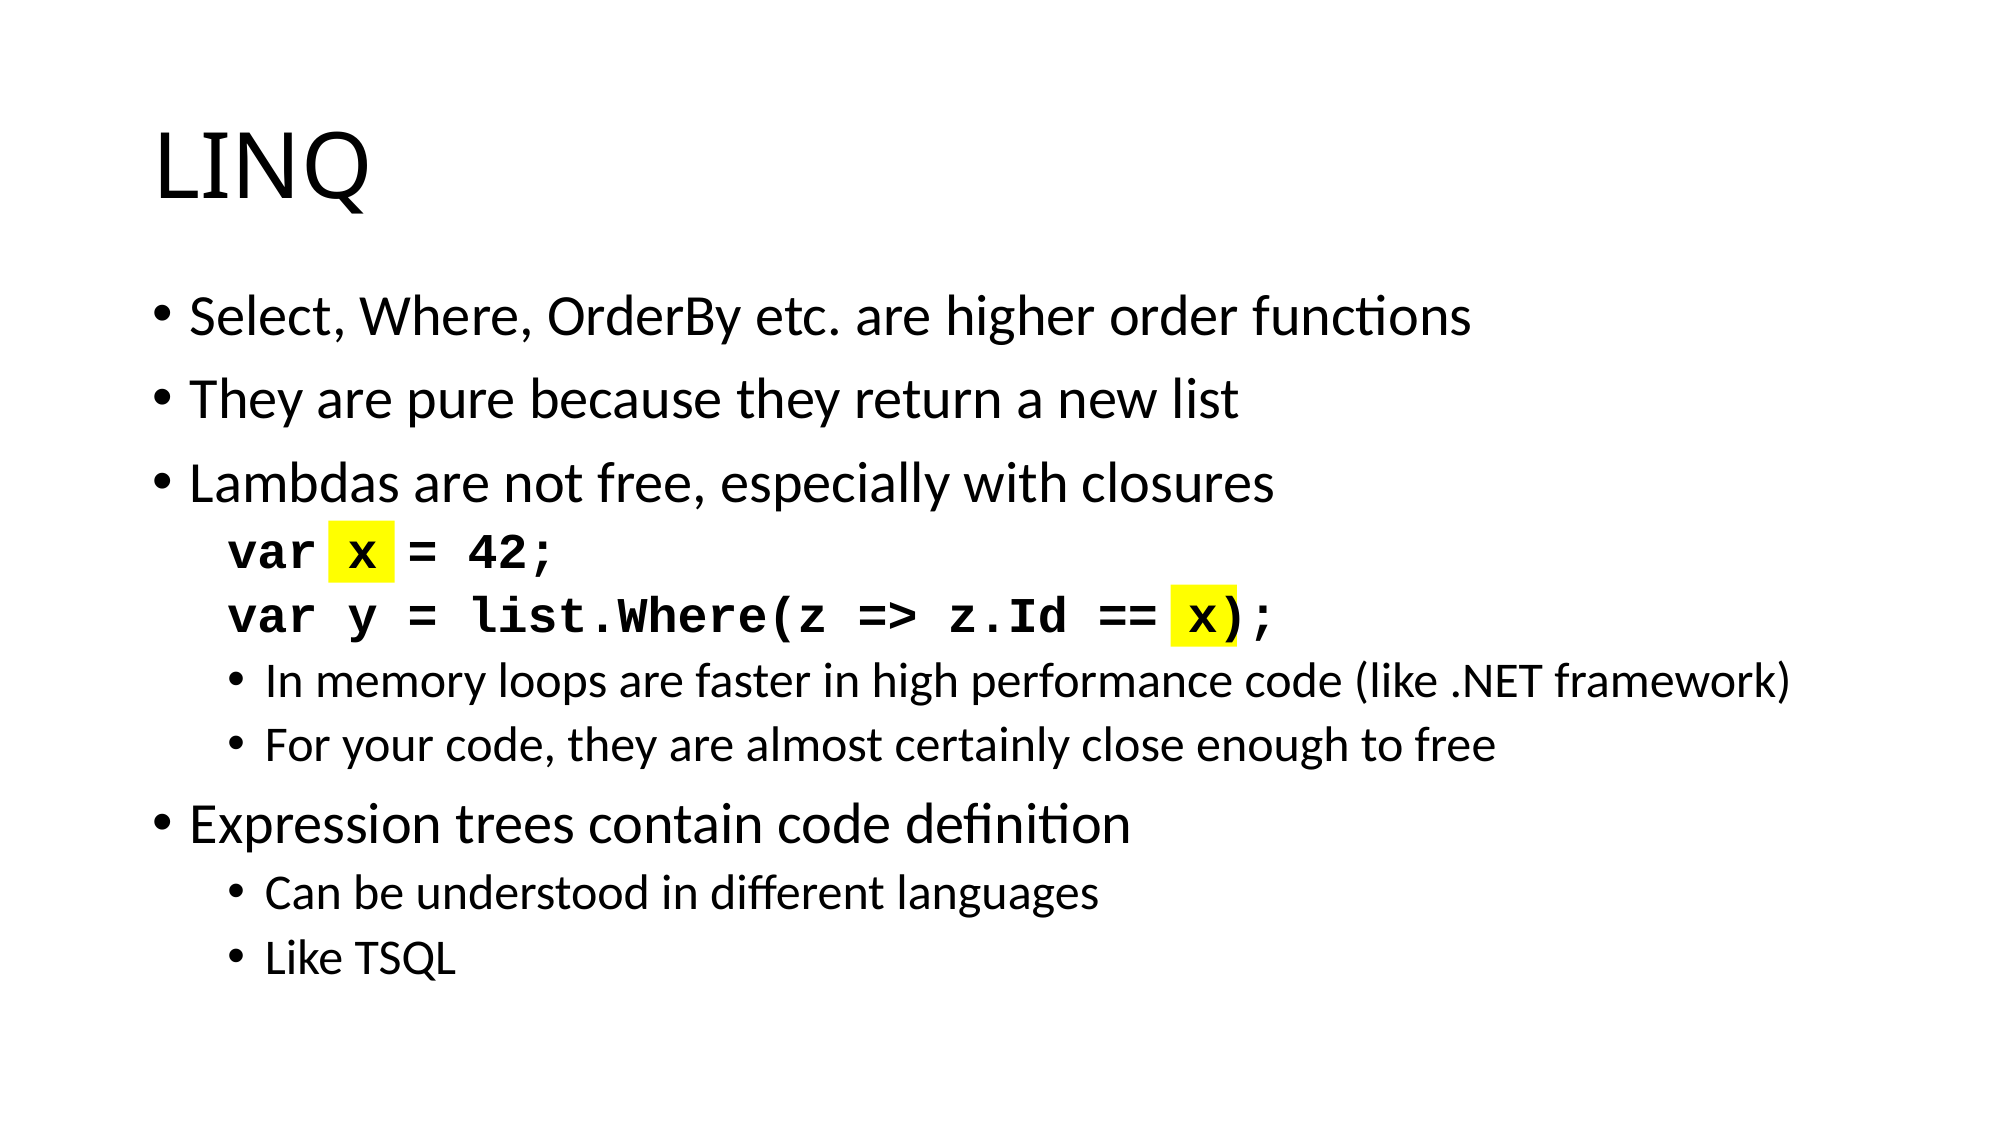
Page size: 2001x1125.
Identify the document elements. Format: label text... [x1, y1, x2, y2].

title LINQ [137, 59, 1863, 277]
list Select, Where, OrderBy etc. are higher order functions They are pure because they return a new list Lambdas are not free, especially with closures var x = 42; var y = list.Where(z => z.Id == x); In memory loops are faster in high performance code (like .NET framework) For your code, they are almost certainly close enough to free Expression trees contain code definition Can be understood in different languages Like TSQL [137, 277, 1863, 1016]
